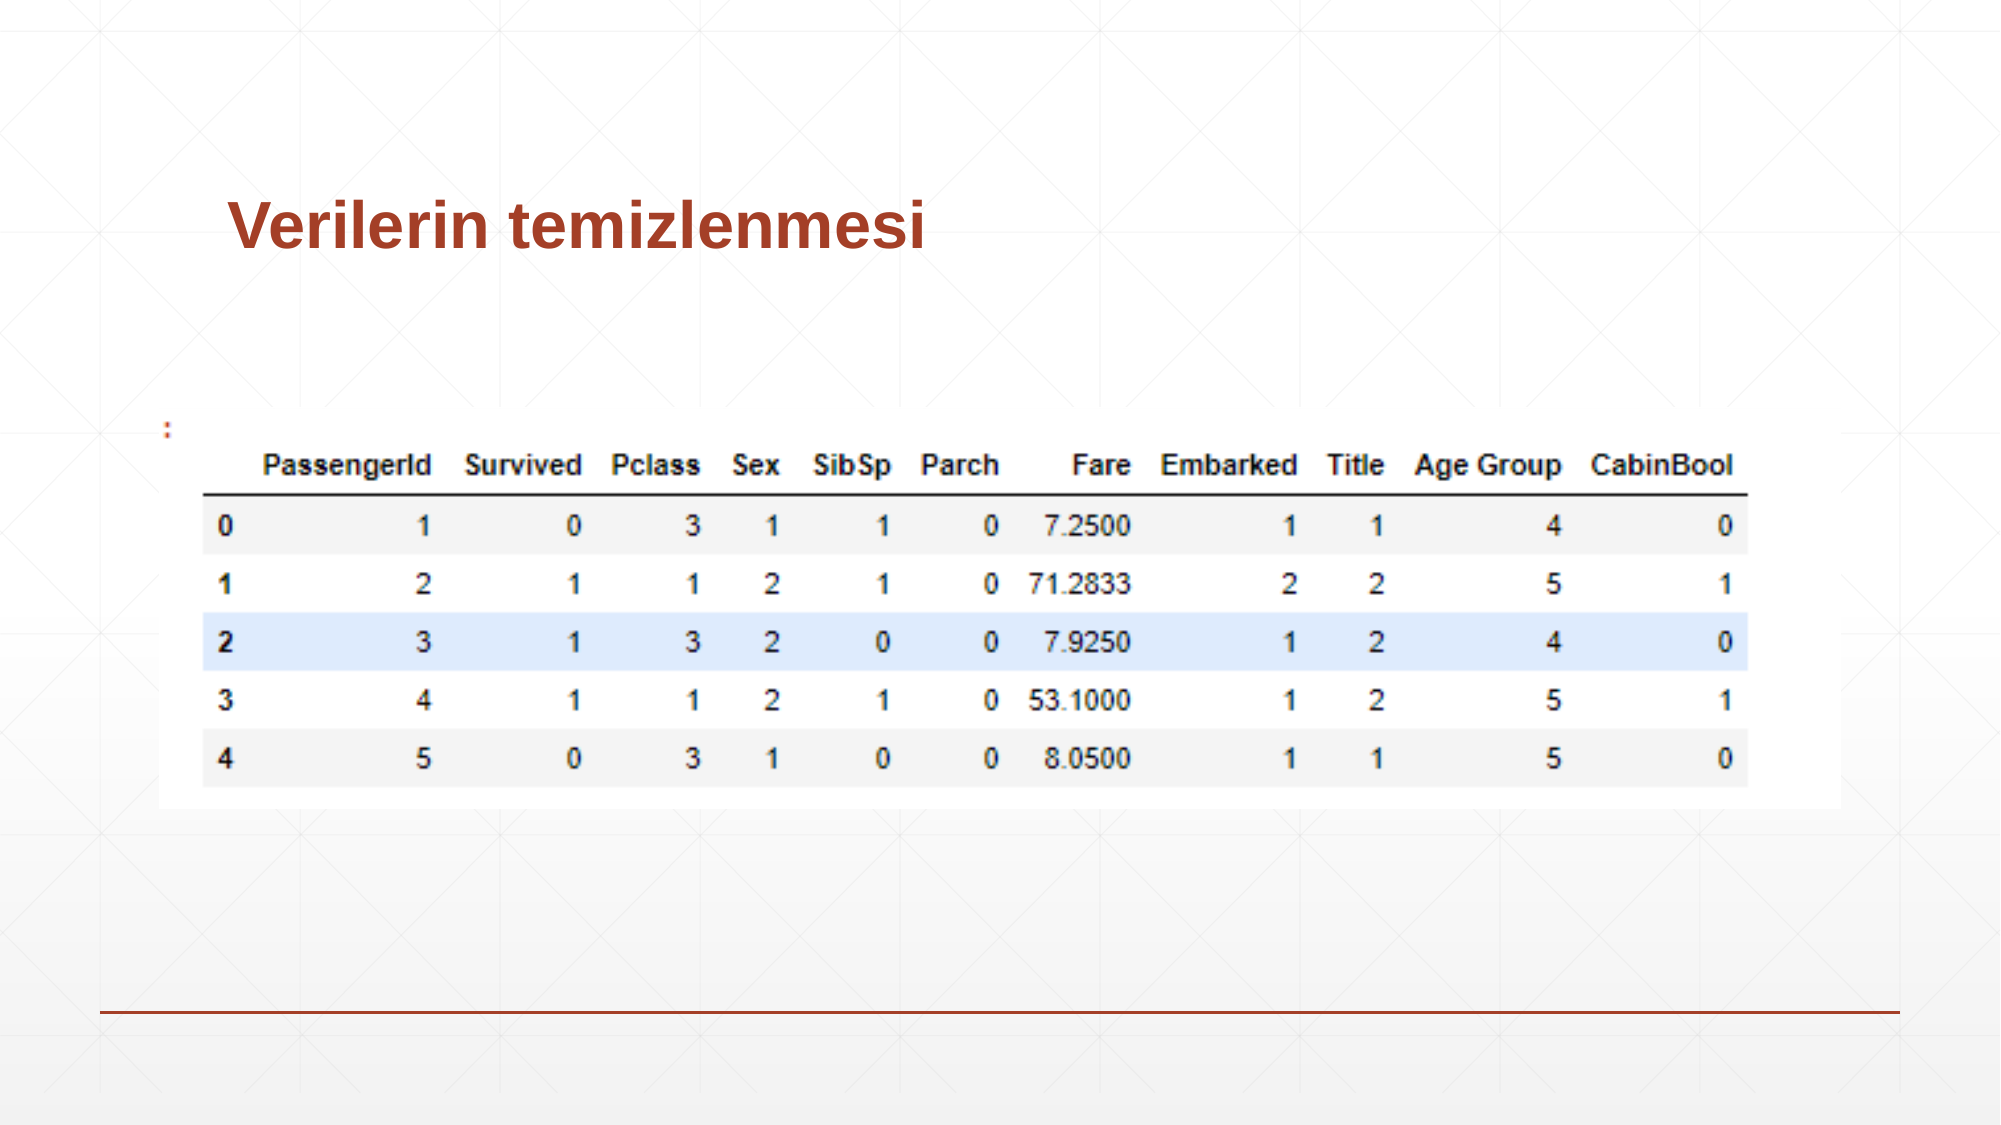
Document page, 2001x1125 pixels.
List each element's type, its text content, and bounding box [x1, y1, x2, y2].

picture [159, 407, 1841, 809]
title Verilerin temizlenmesi [212, 82, 1788, 271]
